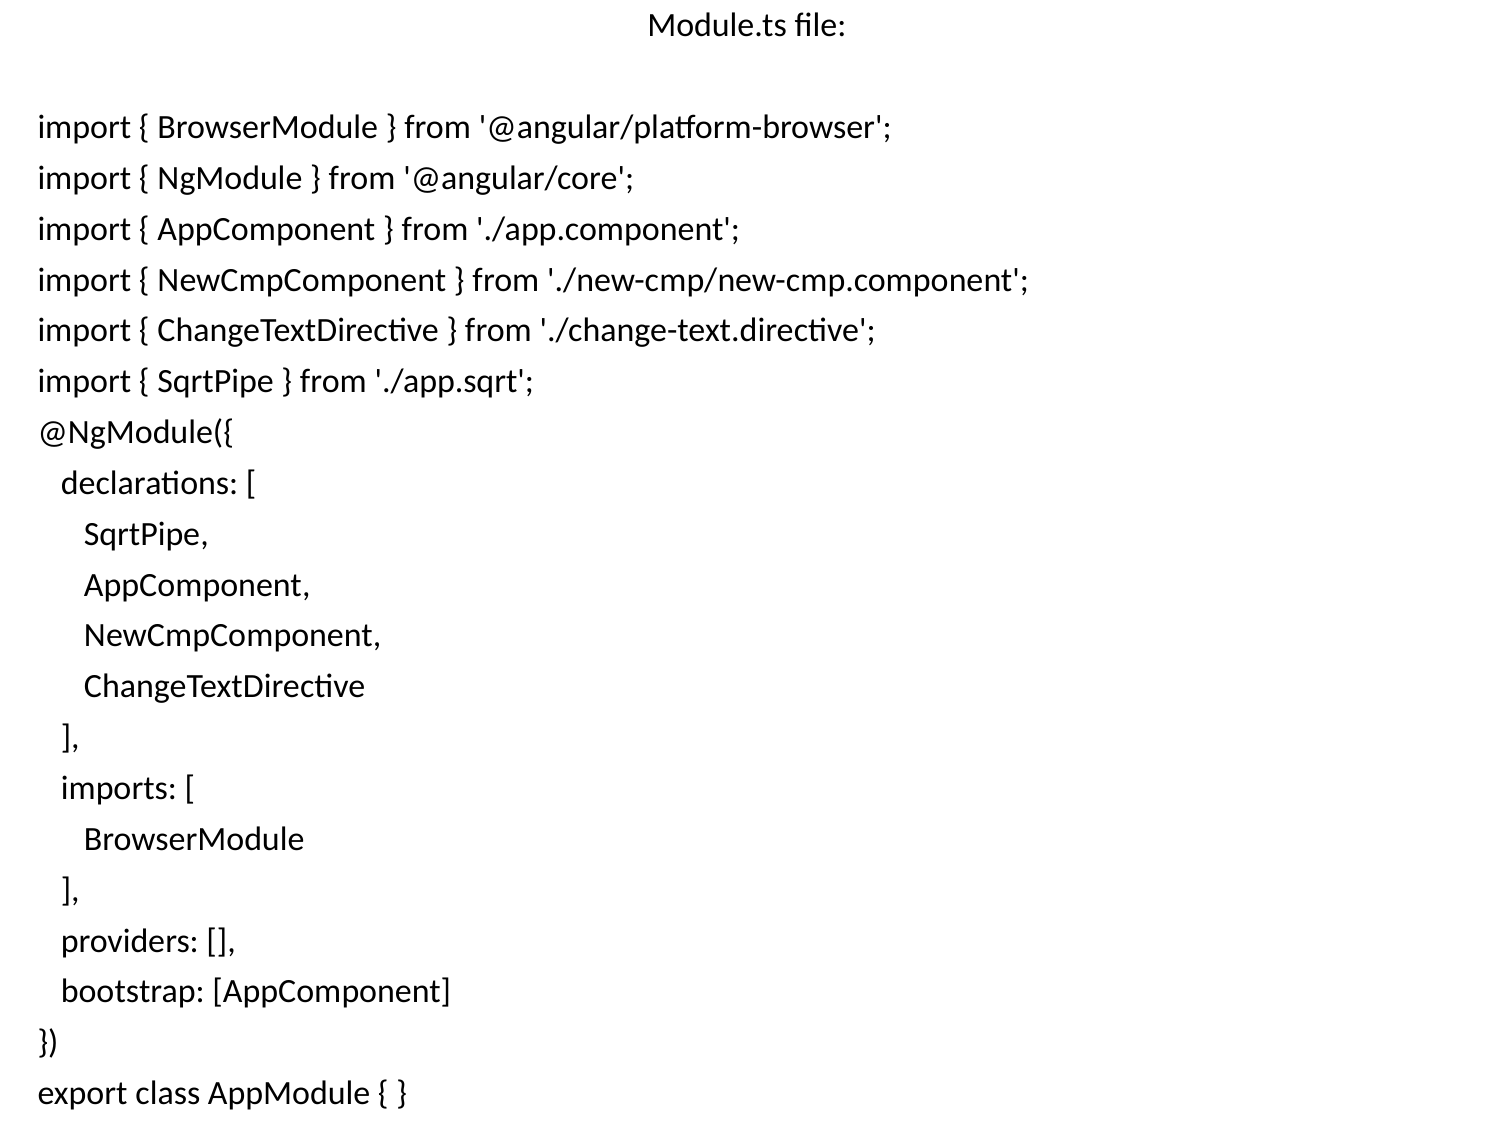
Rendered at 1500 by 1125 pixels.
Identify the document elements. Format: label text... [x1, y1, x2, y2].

subtitle Module.ts file: import { BrowserModule } from '@angular/platform-browser'; import { NgModule } from '@angular/core'; import { AppComponent } from './app.component'; import { NewCmpComponent } from './new-cmp/new-cmp.component'; import { ChangeTextDirective } from './change-text.directive'; import { SqrtPipe } from './app.sqrt'; @NgModule({ declarations: [ SqrtPipe, AppComponent, NewCmpComponent, ChangeTextDirective ], imports: [ BrowserModule ], providers: [], bootstrap: [AppComponent] }) export class AppModule { } [22, 0, 1472, 1125]
